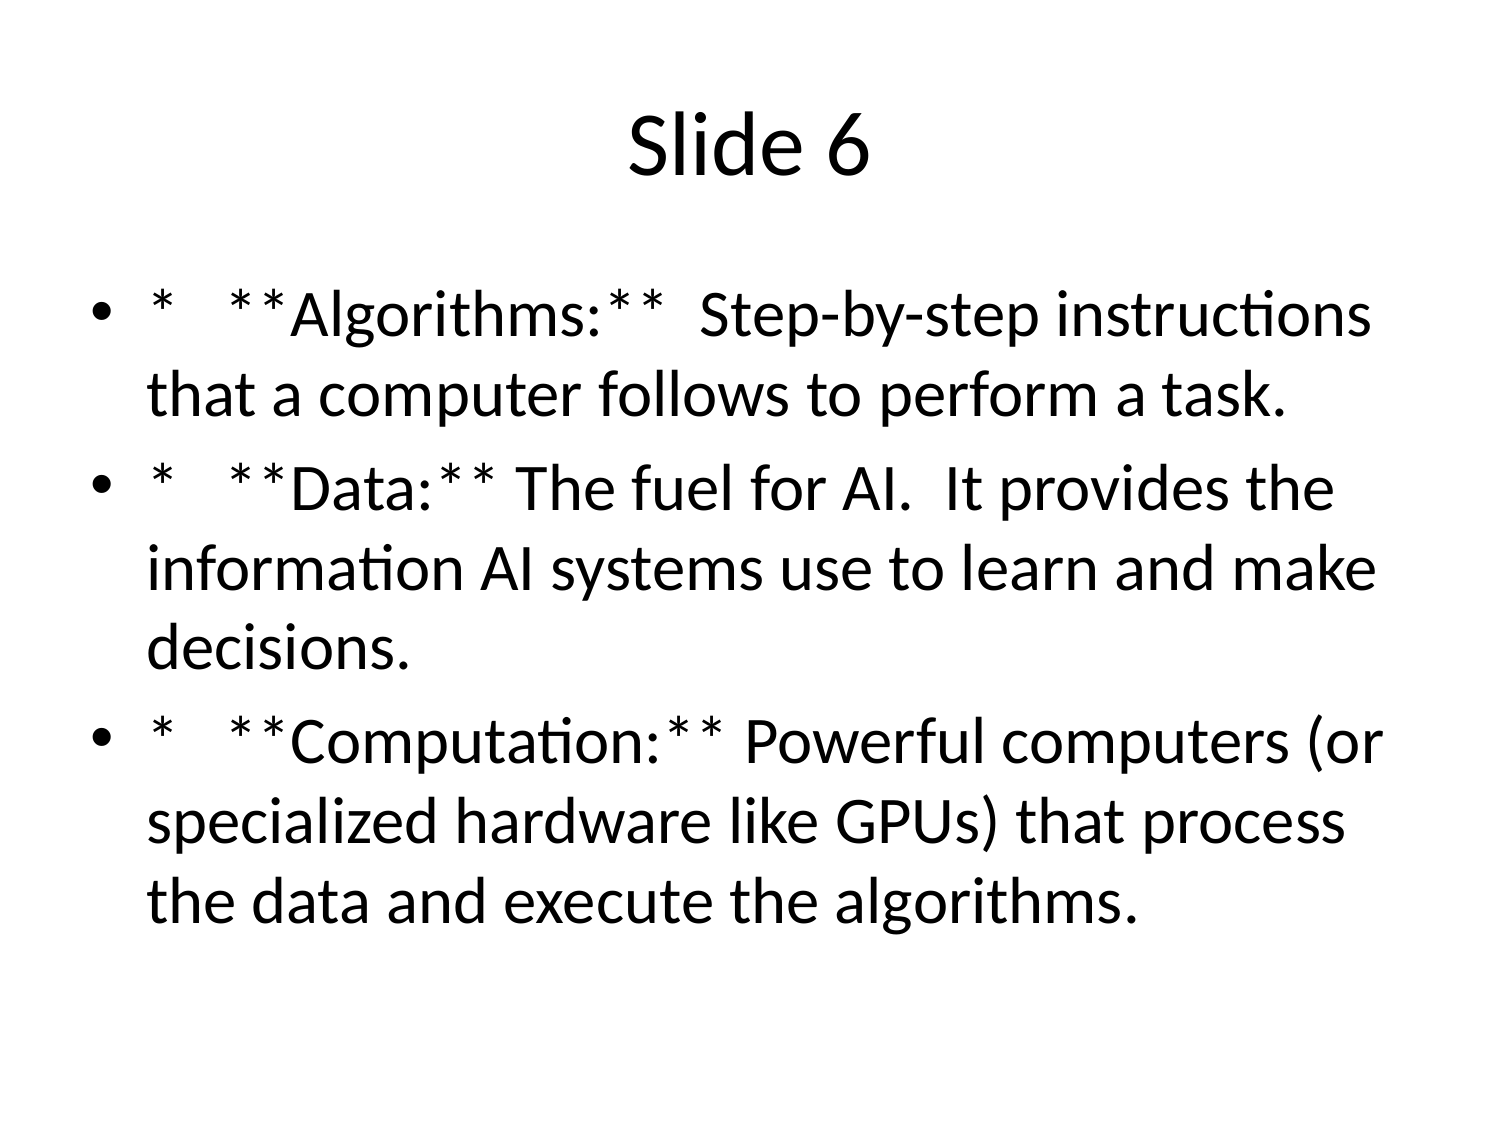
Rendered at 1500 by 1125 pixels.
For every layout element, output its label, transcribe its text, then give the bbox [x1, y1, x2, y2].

title Slide 6 [75, 45, 1425, 233]
list * **Algorithms:** Step-by-step instructions that a computer follows to perform a task. * **Data:** The fuel for AI. It provides the information AI systems use to learn and make decisions. * **Computation:** Powerful computers (or specialized hardware like GPUs) that process the data and execute the algorithms. [75, 262, 1425, 1005]
